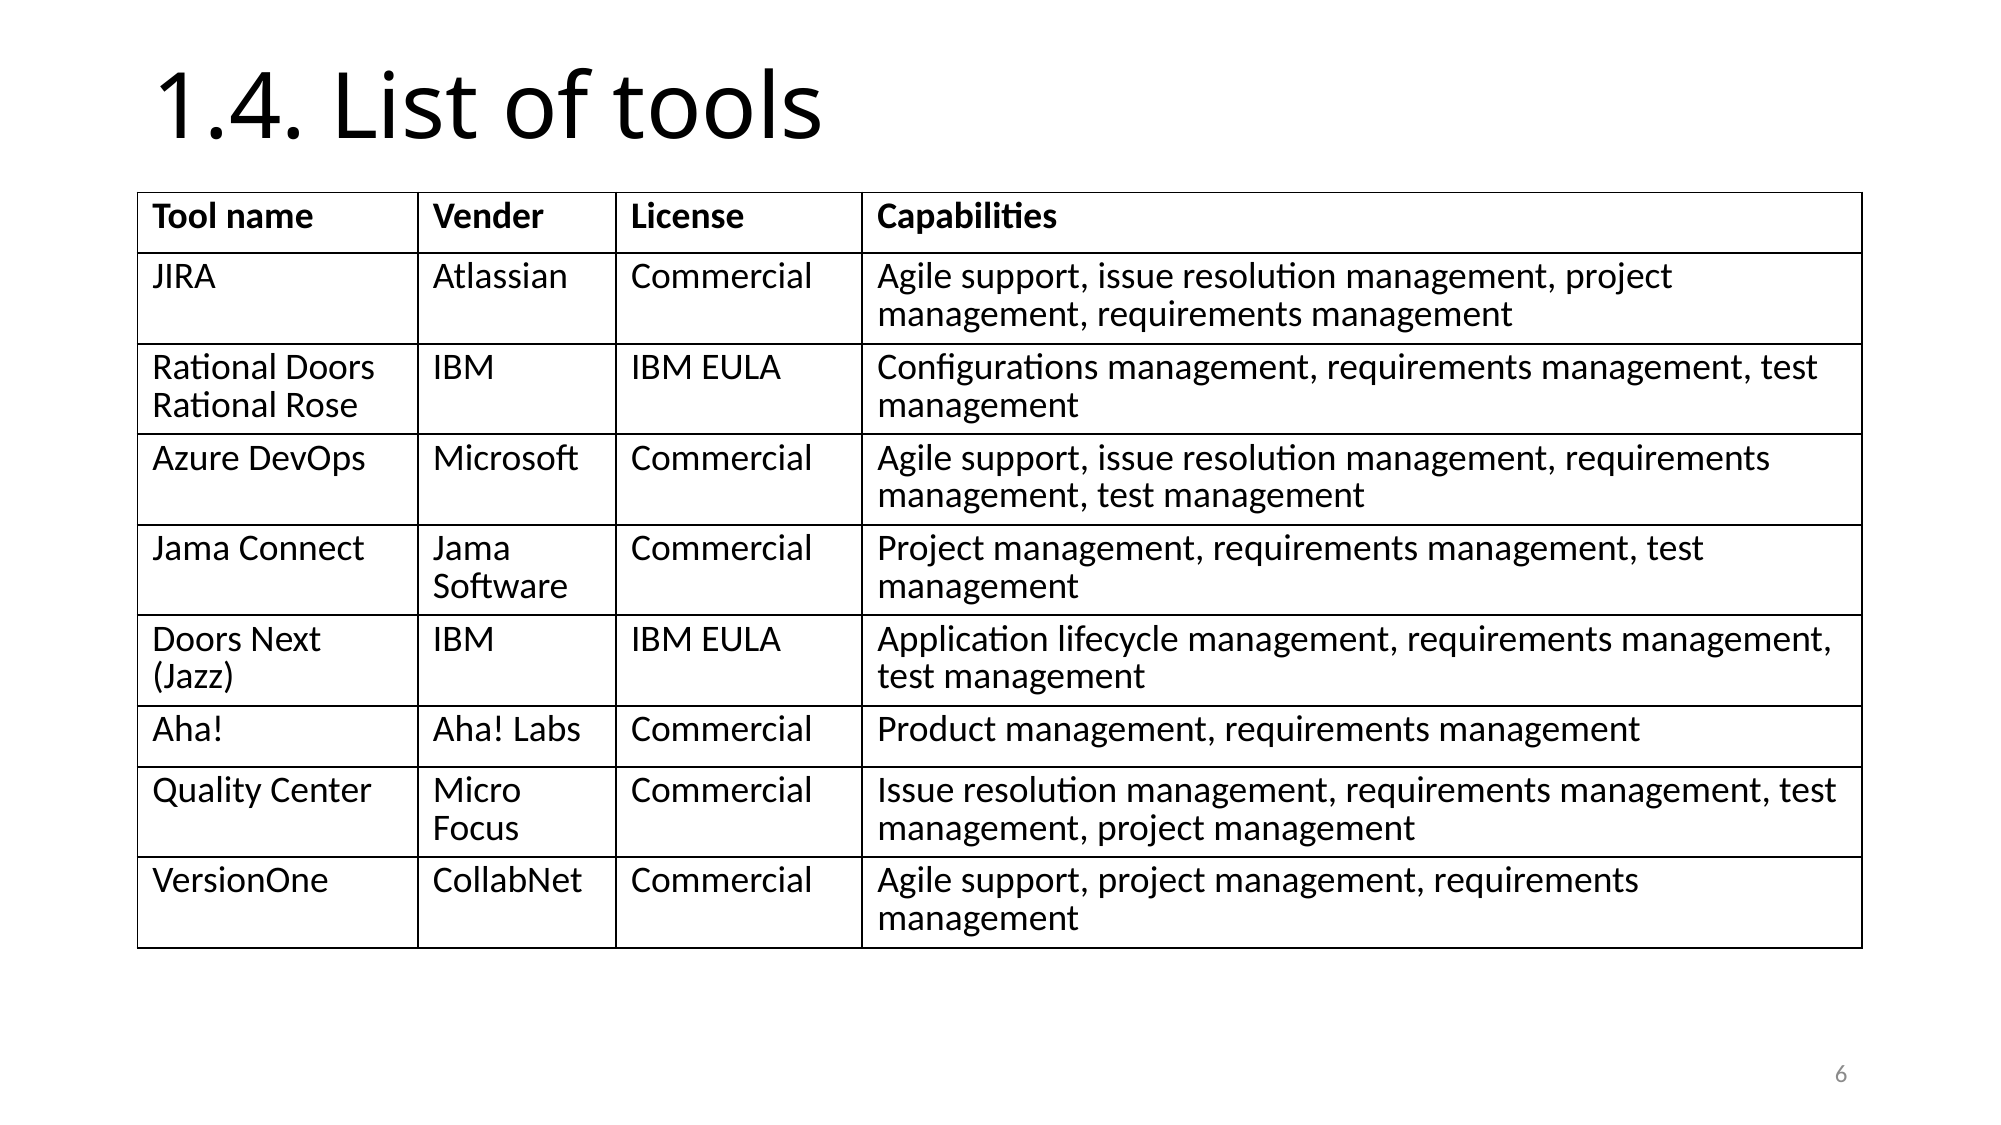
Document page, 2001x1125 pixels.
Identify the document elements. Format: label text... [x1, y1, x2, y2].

table_cell Commercial [617, 858, 861, 947]
table_cell CollabNet [419, 858, 615, 947]
table_cell Product management, requirements management [863, 707, 1861, 766]
table_cell VersionOne [138, 858, 417, 947]
slide_number 6 [1412, 1042, 1863, 1103]
table_cell Quality Center [138, 768, 417, 856]
table_cell Aha! [138, 707, 417, 766]
table_cell IBM [419, 345, 615, 433]
table_cell Rational Doors Rational Rose [138, 345, 417, 433]
table_header Tool name [138, 193, 417, 252]
table_cell IBM EULA [617, 616, 861, 705]
title 1.4. List of tools [137, 0, 1863, 192]
table_cell Jama Connect [138, 526, 417, 614]
table_cell Jama Software [419, 526, 615, 614]
table_cell Commercial [617, 768, 861, 856]
table_cell Issue resolution management, requirements management, test management, project management [863, 768, 1861, 856]
table_cell IBM [419, 616, 615, 705]
table_cell Atlassian [419, 254, 615, 343]
table_cell Micro Focus [419, 768, 615, 856]
table_cell Aha! Labs [419, 707, 615, 766]
table_cell Commercial [617, 707, 861, 766]
table_header License [617, 193, 861, 252]
table_cell JIRA [138, 254, 417, 343]
table_cell Microsoft [419, 435, 615, 524]
table_cell Configurations management, requirements management, test management [863, 345, 1861, 433]
table_cell Doors Next (Jazz) [138, 616, 417, 705]
table_cell Project management, requirements management, test management [863, 526, 1861, 614]
table_cell Agile support, issue resolution management, project management, requirements management [863, 254, 1861, 343]
table_cell Commercial [617, 435, 861, 524]
table_cell Application lifecycle management, requirements management, test management [863, 616, 1861, 705]
table_cell IBM EULA [617, 345, 861, 433]
table_cell Agile support, issue resolution management, requirements management, test management [863, 435, 1861, 524]
table_cell Agile support, project management, requirements management [863, 858, 1861, 947]
table_cell Azure DevOps [138, 435, 417, 524]
table_header Capabilities [863, 193, 1861, 252]
table_cell Commercial [617, 526, 861, 614]
table_cell Commercial [617, 254, 861, 343]
table_header Vender [419, 193, 615, 252]
